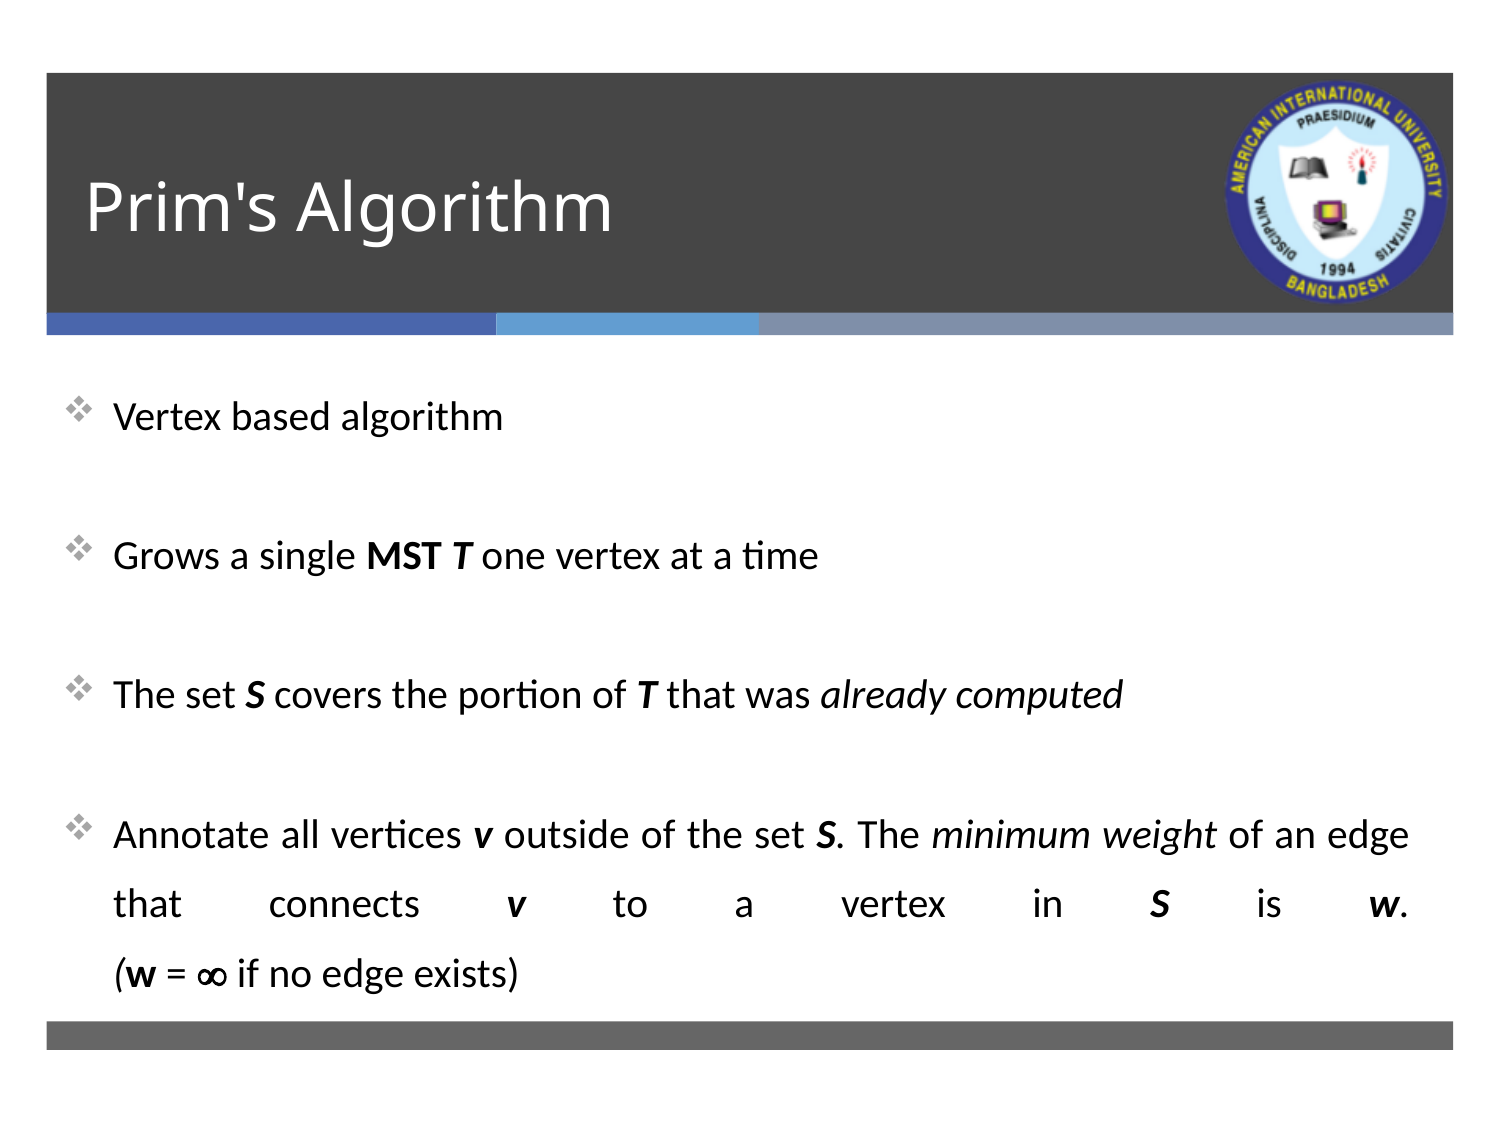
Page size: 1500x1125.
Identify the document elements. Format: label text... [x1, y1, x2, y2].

picture [1220, 75, 1454, 310]
text_box Vertex based algorithm Grows a single MST T one vertex at a time The set S covers the portion of T that was already computed Annotate all vertices v outside of the set S. The minimum weight of an edge that connects v to a vertex in S is w. (w = ¥ if no edge exists) [47, 361, 1425, 1005]
title Prim's Algorithm [69, 73, 1351, 253]
